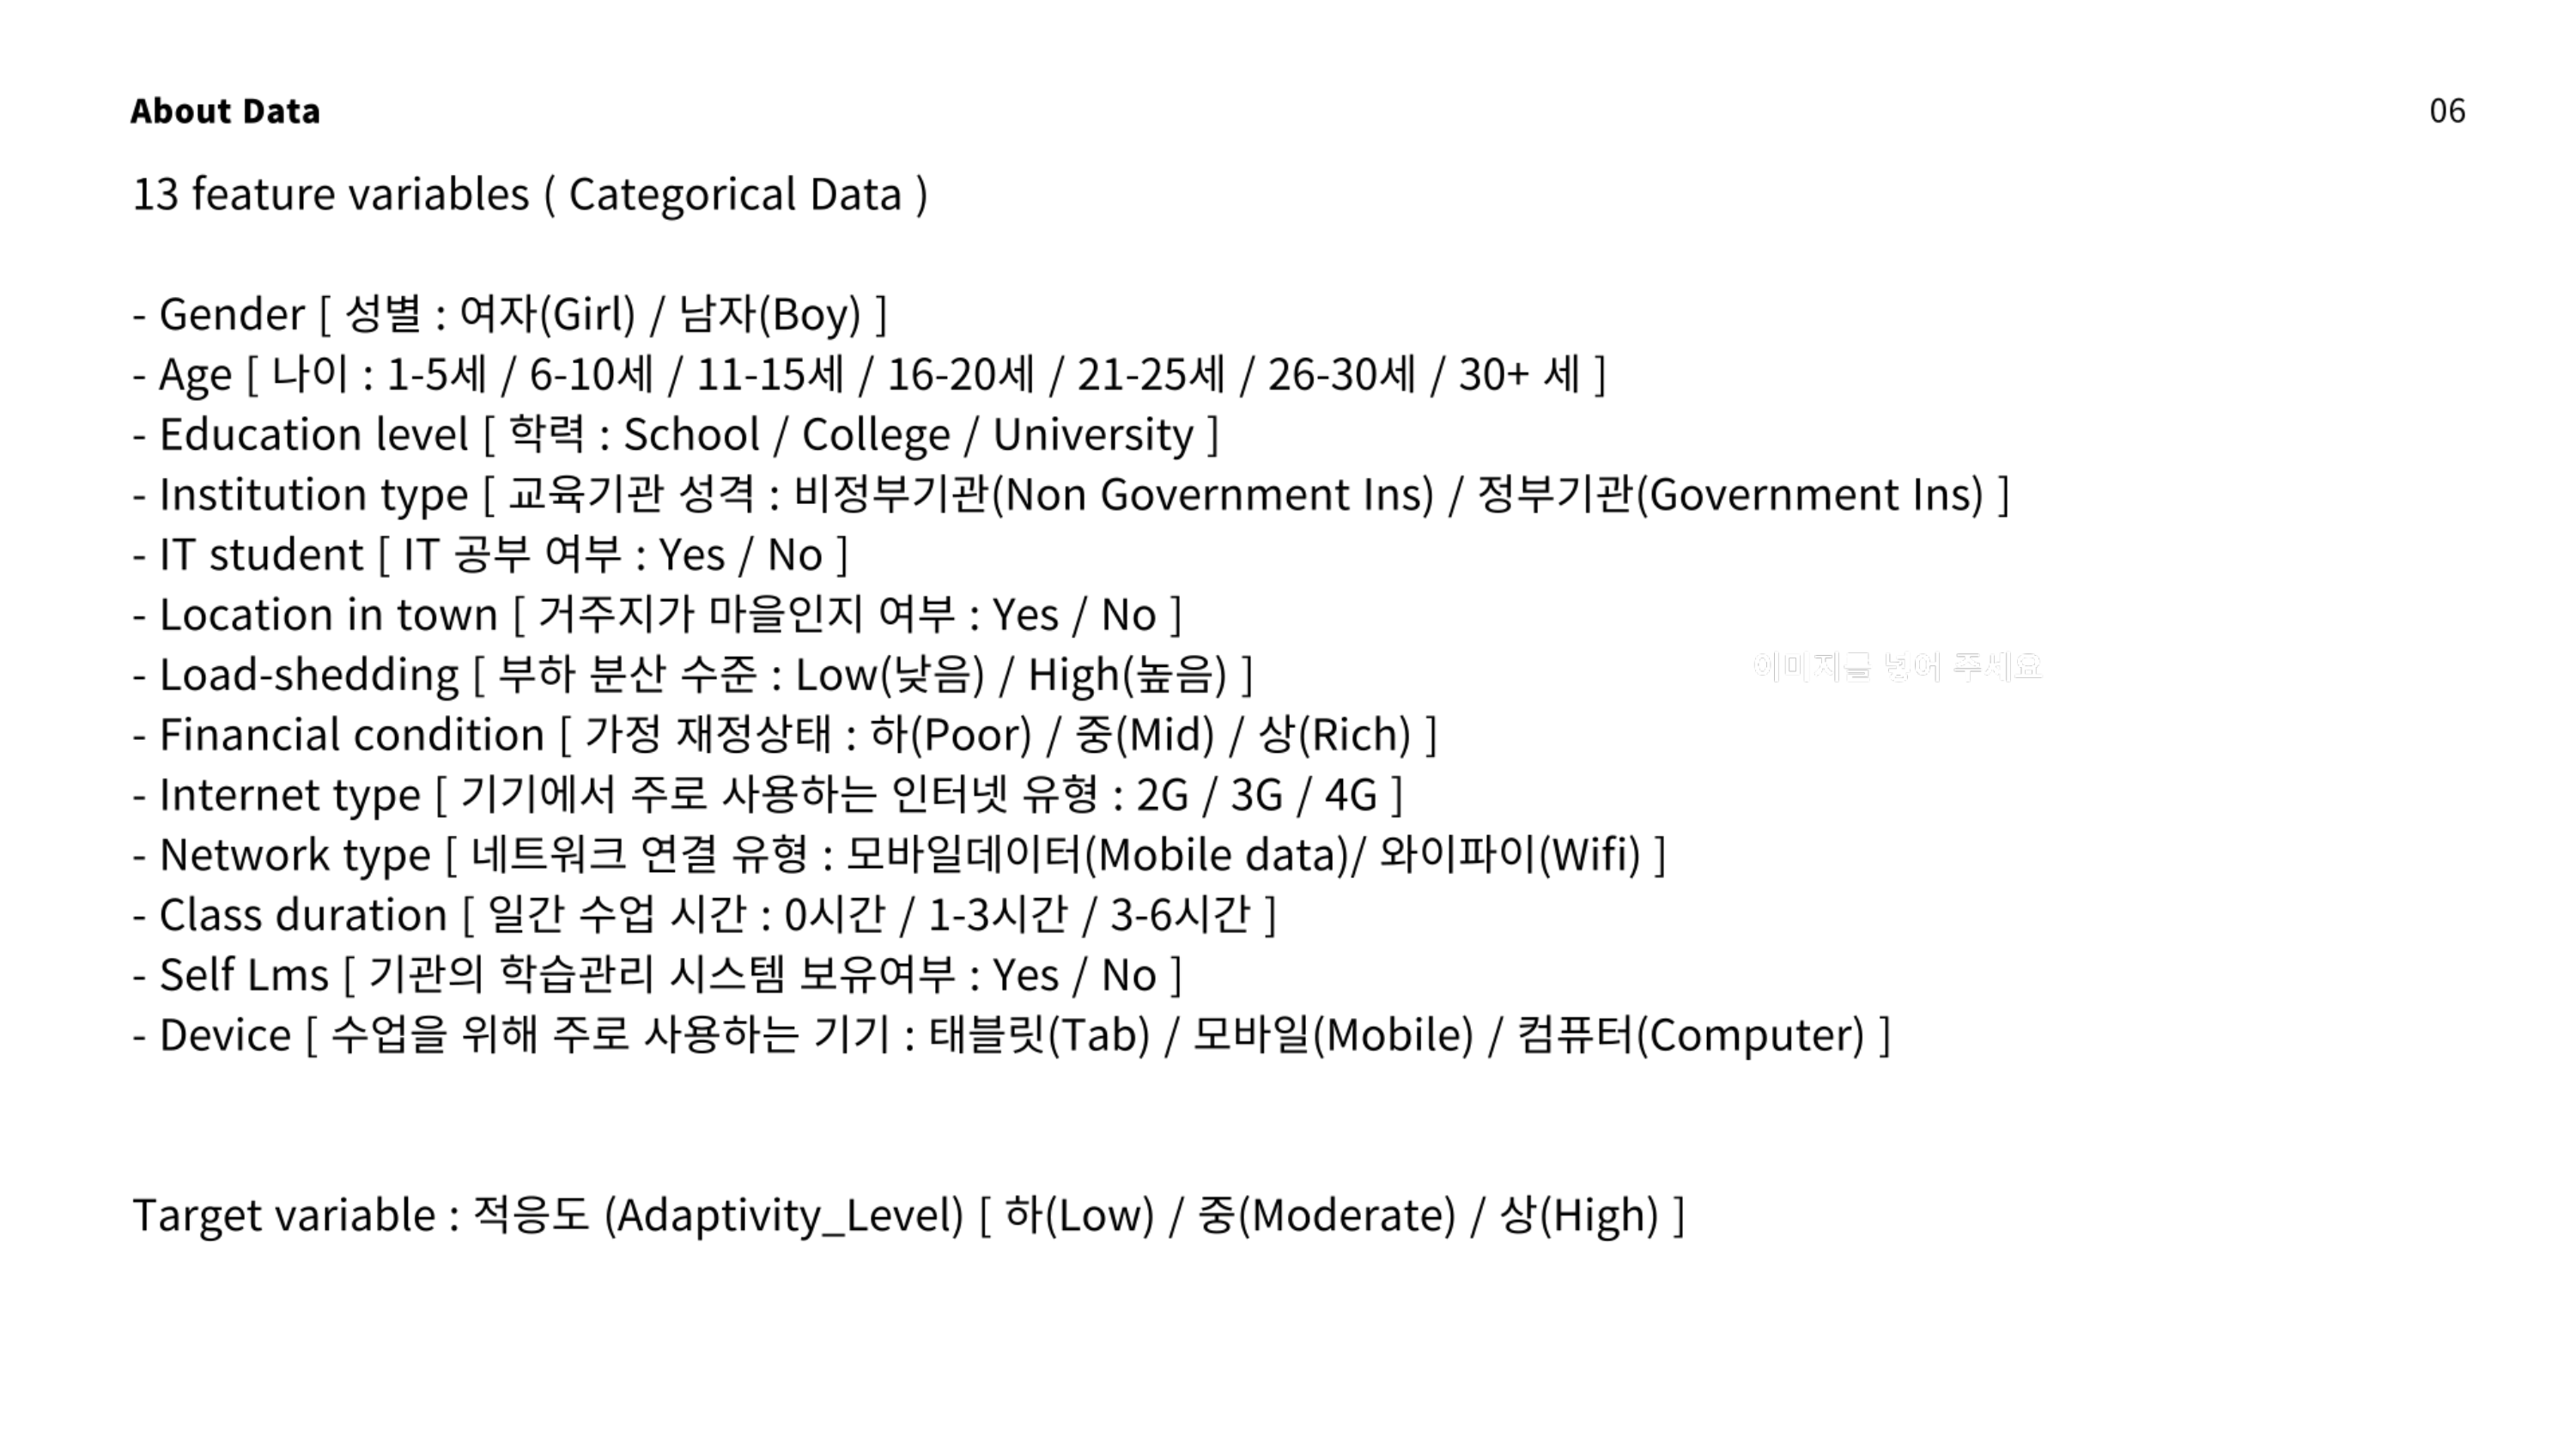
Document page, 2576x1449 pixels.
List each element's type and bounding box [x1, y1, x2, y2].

picture [2422, 80, 2482, 149]
picture [125, 155, 2059, 1263]
picture [125, 82, 337, 147]
